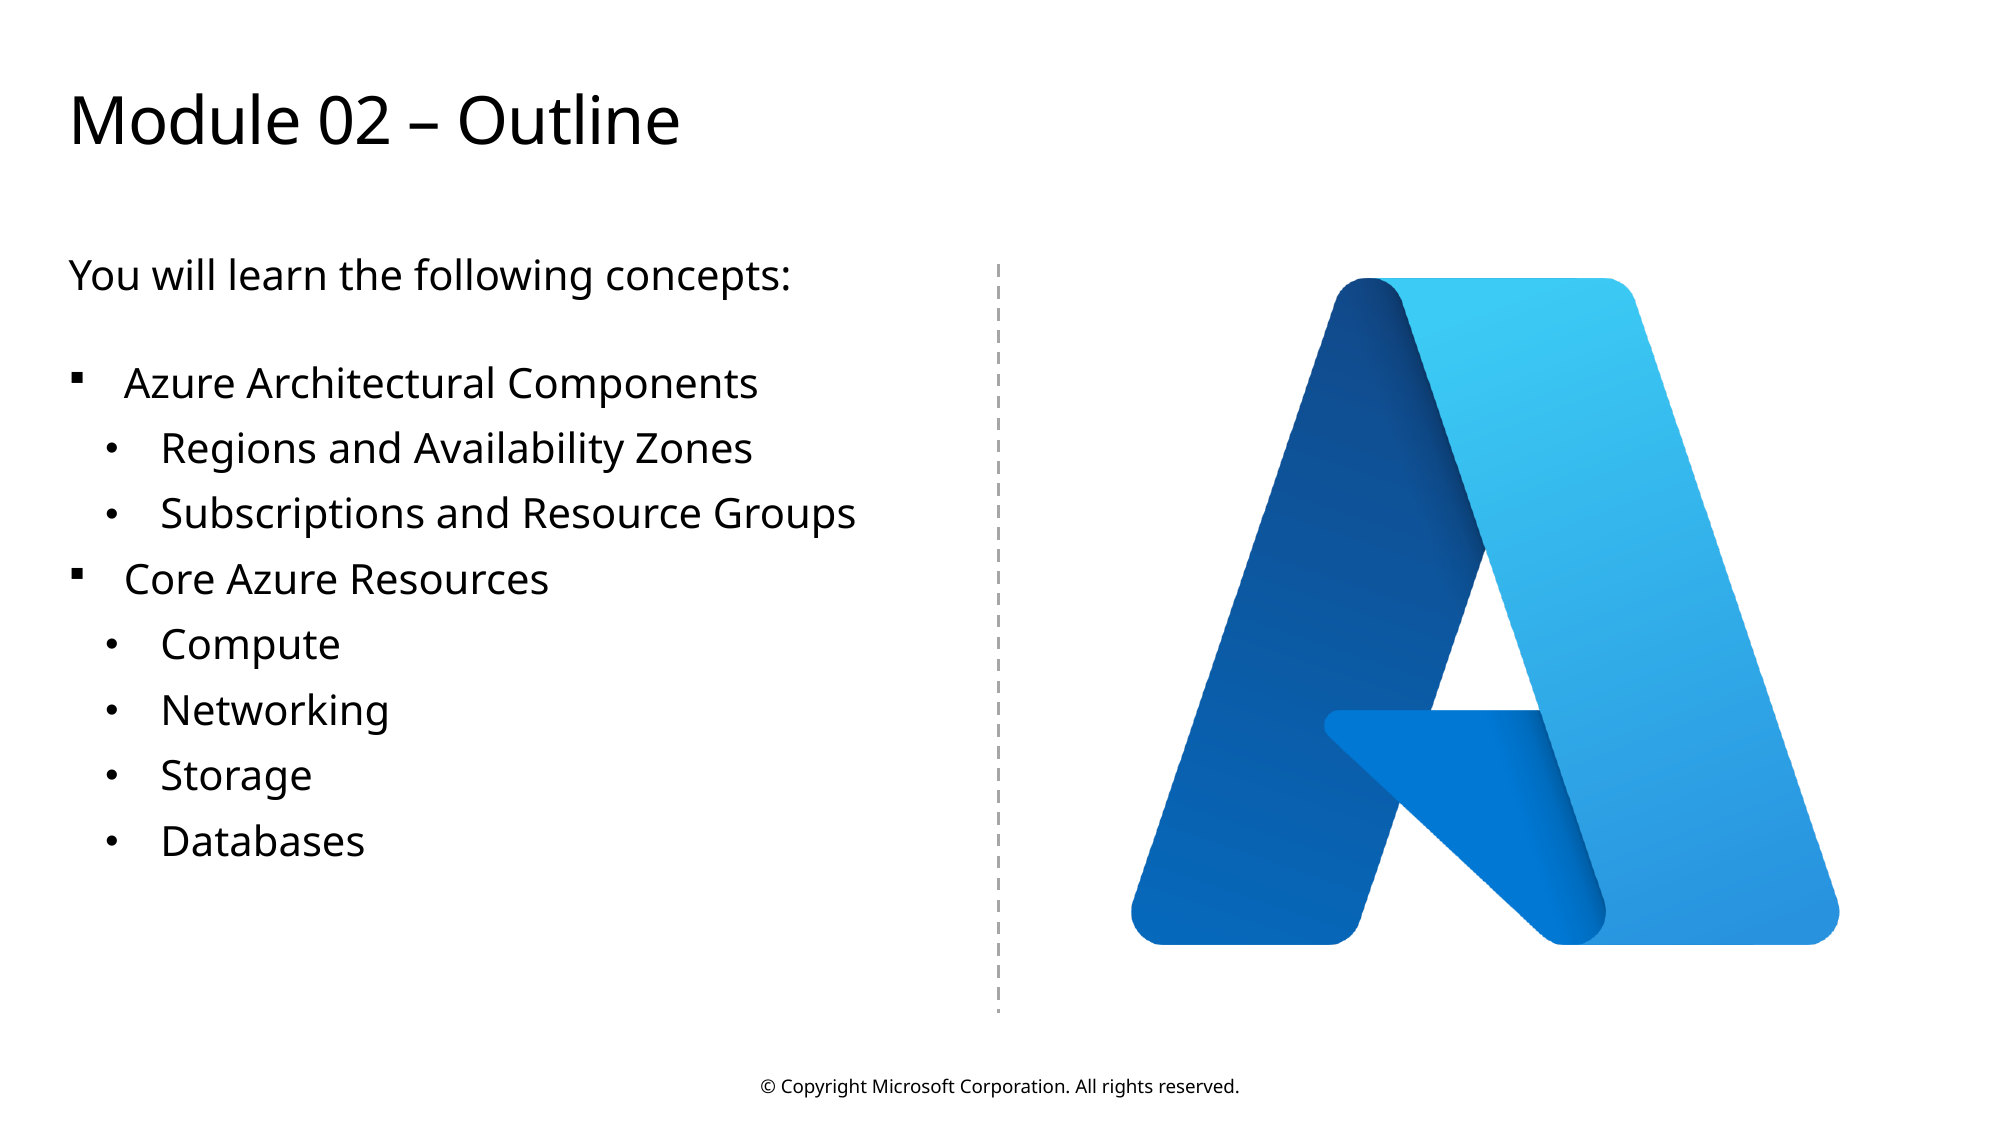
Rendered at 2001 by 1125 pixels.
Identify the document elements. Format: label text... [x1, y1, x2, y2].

picture [1097, 225, 1872, 1000]
title Module 02 – Outline [68, 72, 1930, 184]
text_box You will learn the following concepts: Azure Architectural Components Regions and Availability Zones Subscriptions and Resource Groups Core Azure Resources Compute Networking Storage Databases [68, 238, 954, 1016]
